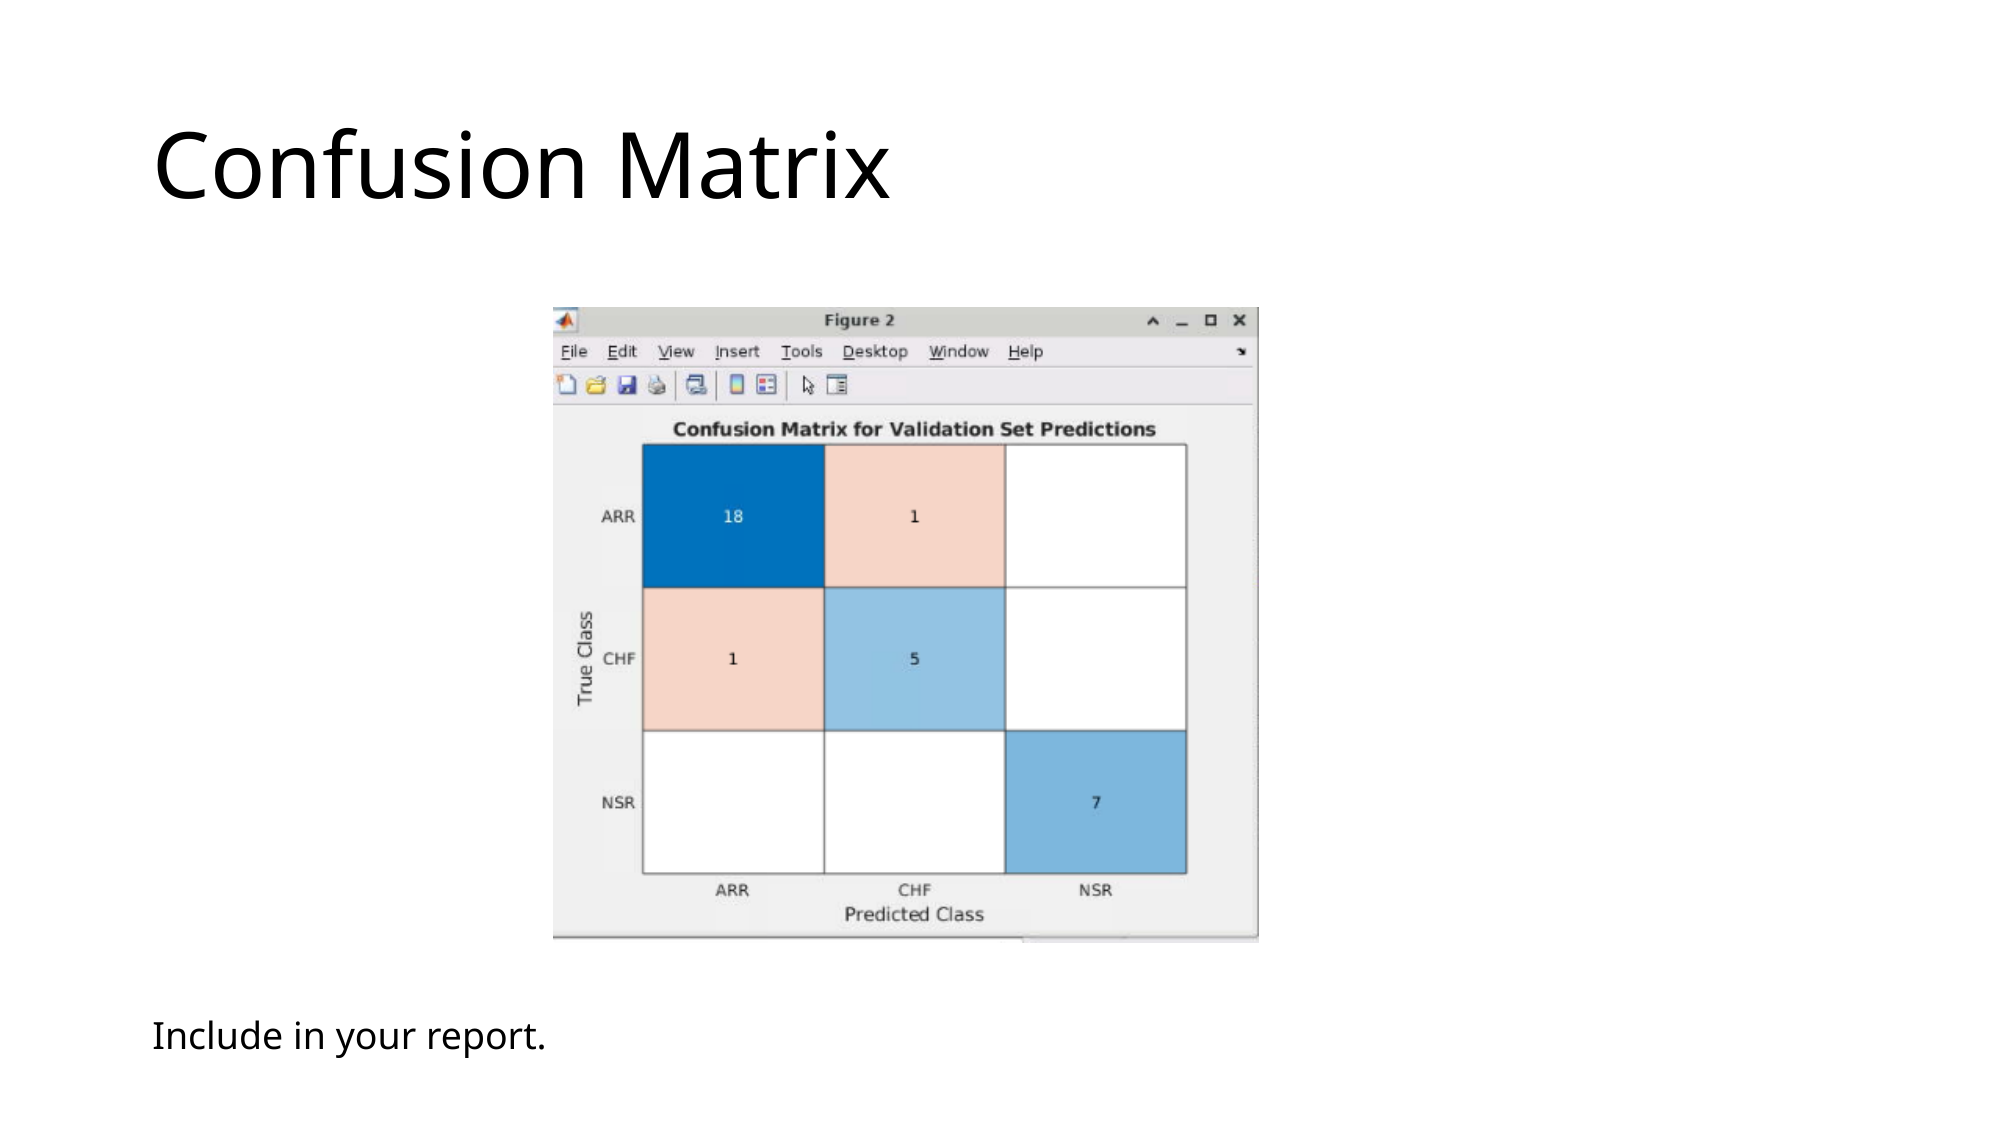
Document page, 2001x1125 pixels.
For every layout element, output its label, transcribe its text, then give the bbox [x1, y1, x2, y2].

text_box Include in your report. [137, 1004, 1143, 1065]
title Confusion Matrix [137, 59, 1863, 278]
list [553, 306, 1260, 944]
